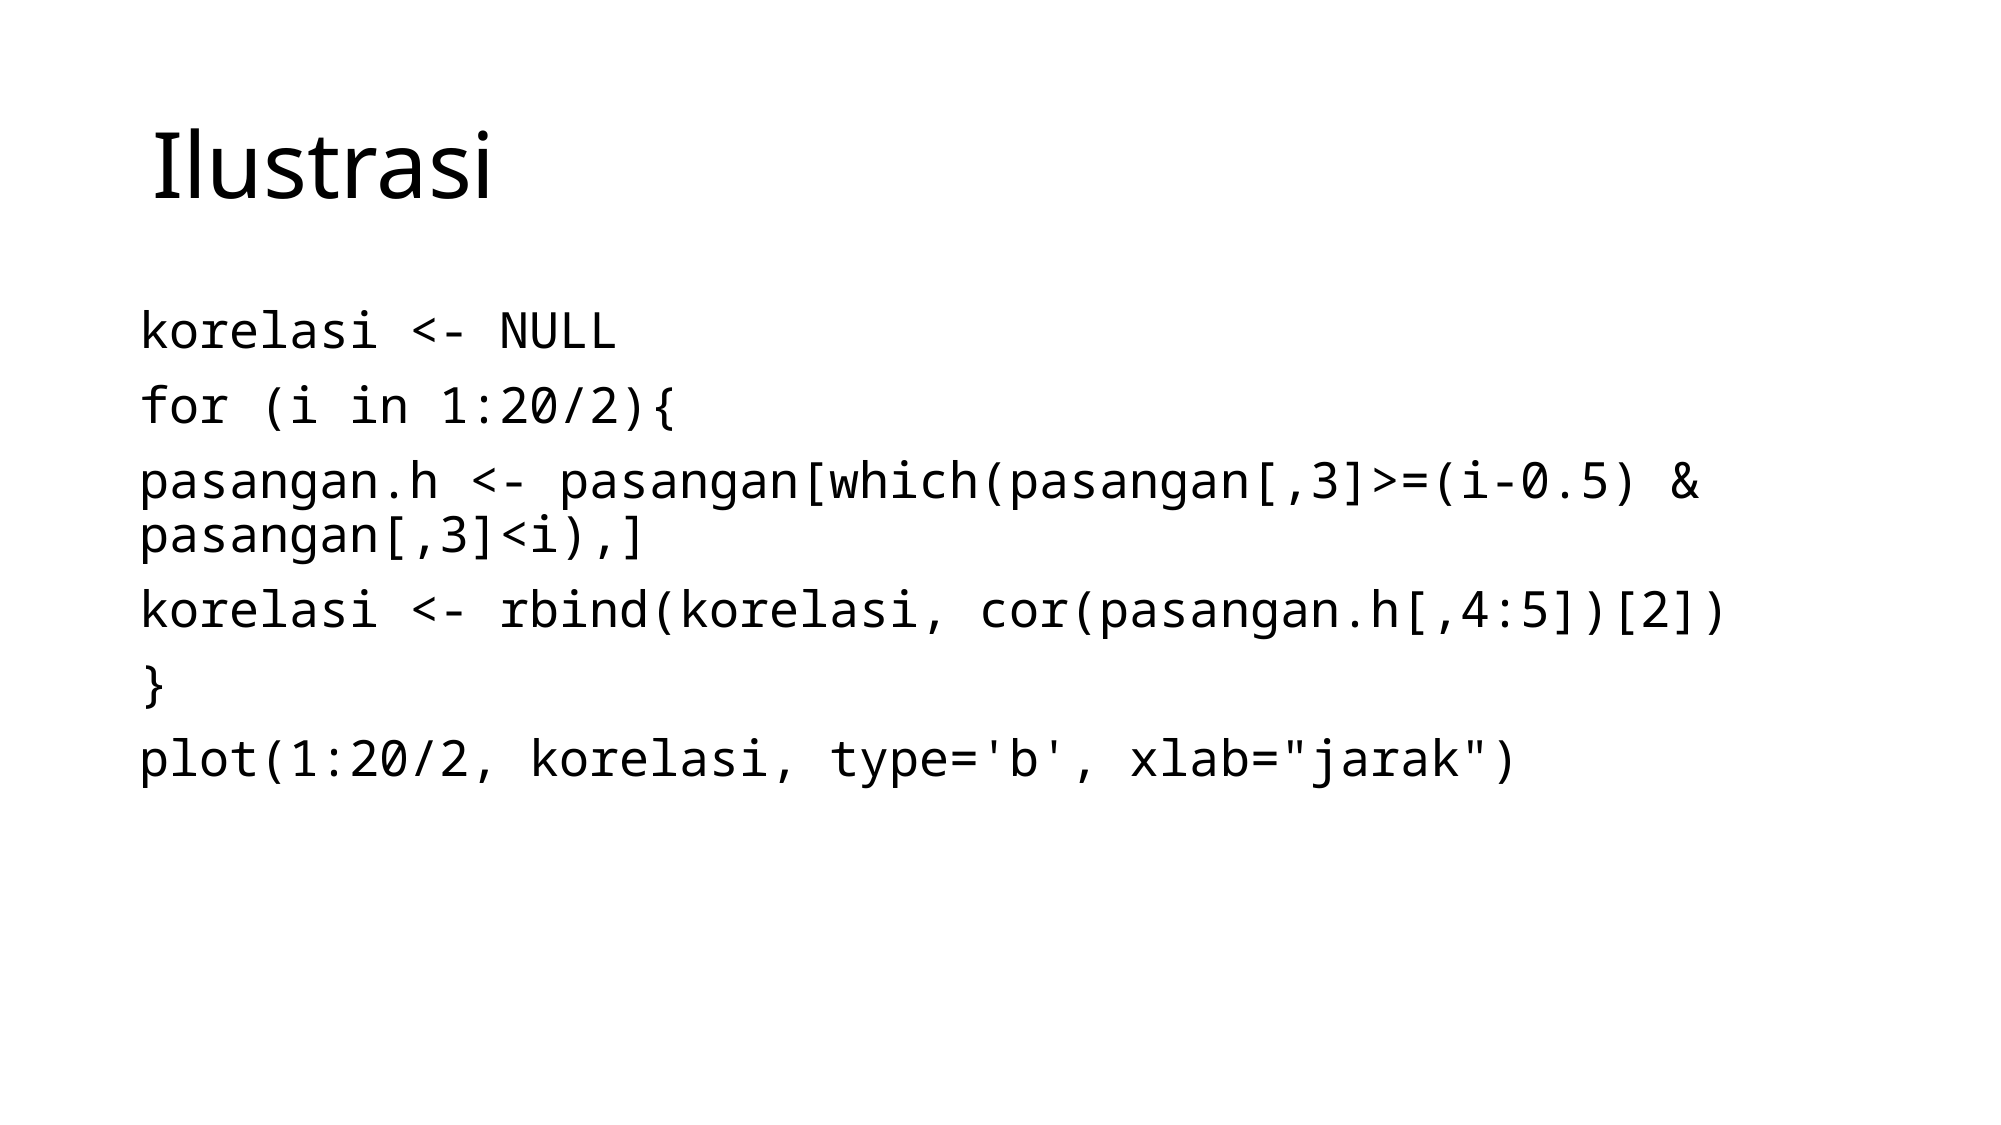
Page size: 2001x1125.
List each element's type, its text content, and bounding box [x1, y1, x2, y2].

title Ilustrasi [137, 59, 1863, 278]
list korelasi <- NULL for (i in 1:20/2){ pasangan.h <- pasangan[which(pasangan[,3]>=(i-0.5) & pasangan[,3]<i),] korelasi <- rbind(korelasi, cor(pasangan.h[,4:5])[2]) } plot(1:20/2, korelasi, type='b', xlab="jarak") [124, 297, 1888, 1012]
